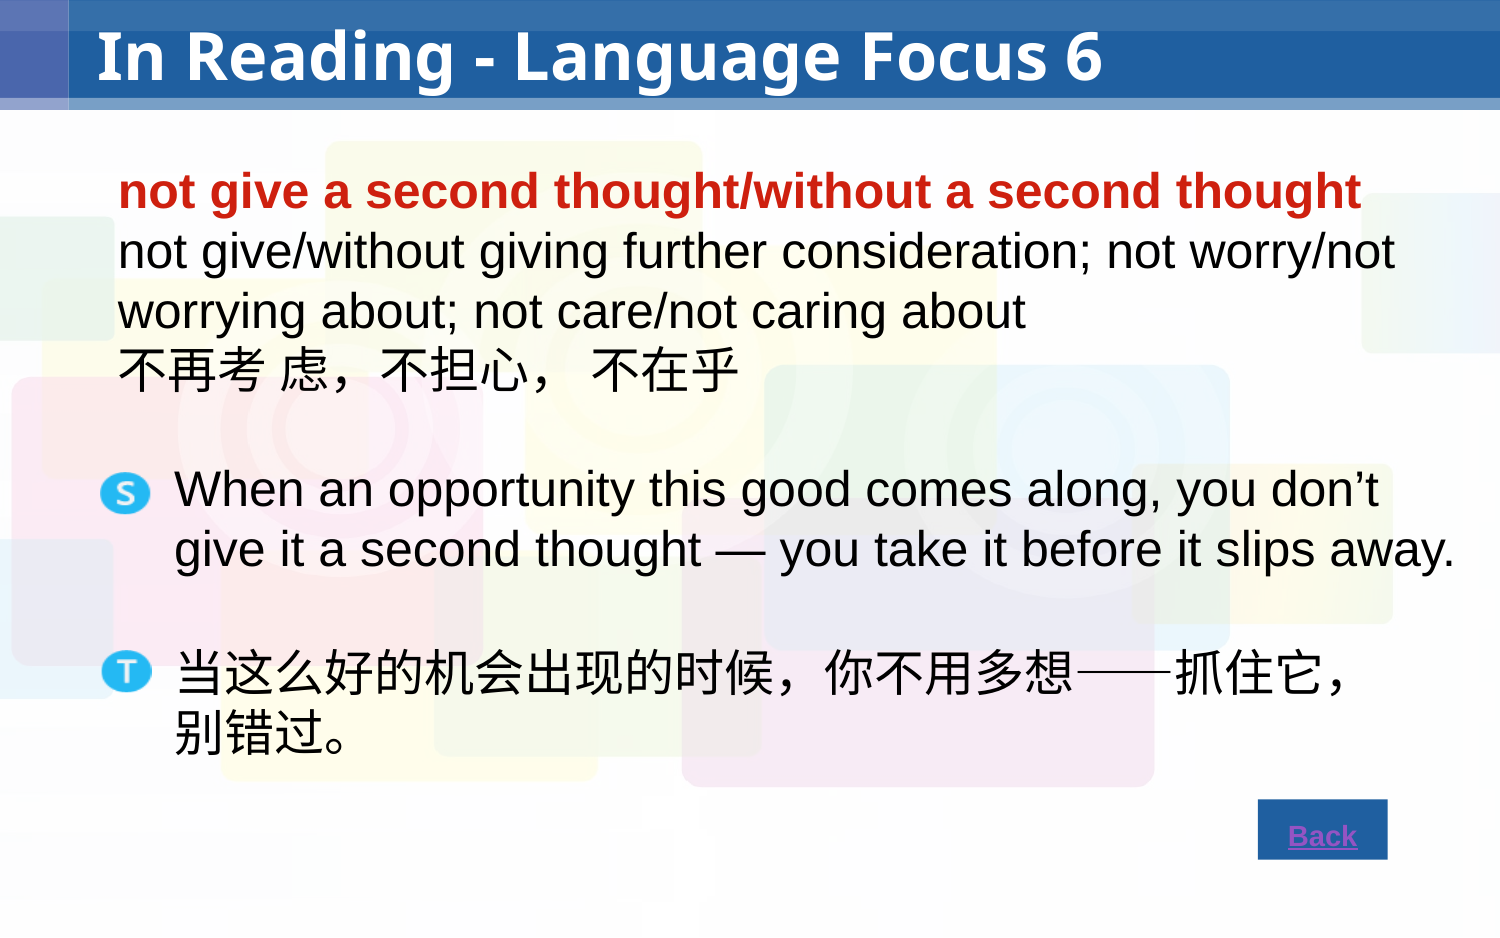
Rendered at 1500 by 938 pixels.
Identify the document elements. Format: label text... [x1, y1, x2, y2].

picture [100, 650, 152, 694]
text_box When an opportunity this good comes along, you don’t give it a second thought — you take it before it slips away. [159, 449, 1500, 585]
text_box 当这么好的机会出现的时候，你不用多想——抓住它，别错过。 [159, 634, 1412, 769]
title In Reading - Language Focus 6 [82, 11, 1429, 105]
text_box Back [1257, 799, 1388, 860]
text_box not give a second thought/without a second thought not give/without giving further consideration; not worry/not worrying about; not care/not caring about 不再考 虑，不担心， 不在乎 [103, 151, 1500, 406]
picture [100, 472, 152, 516]
